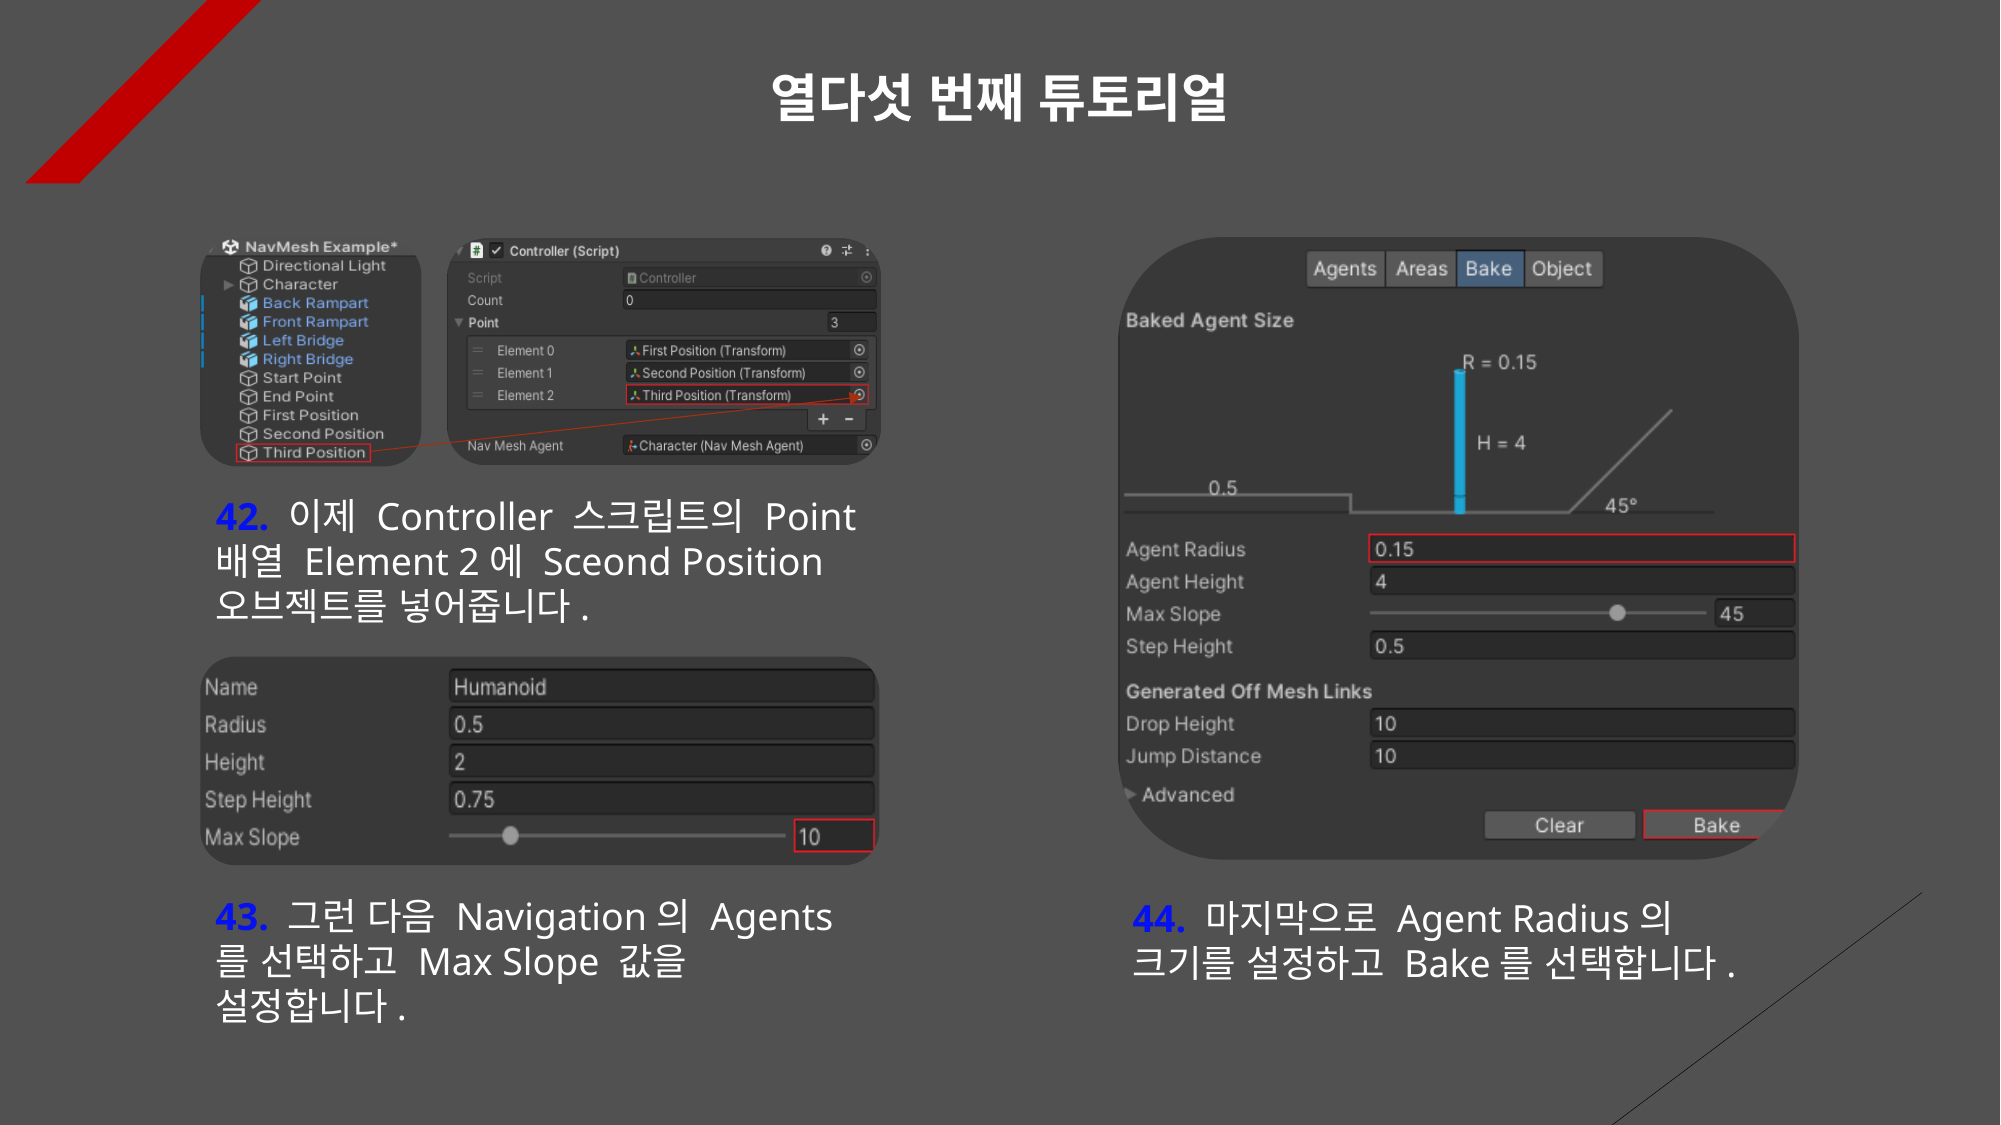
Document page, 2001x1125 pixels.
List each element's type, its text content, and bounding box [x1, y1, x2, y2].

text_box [369, 396, 862, 452]
picture [1118, 237, 1800, 860]
picture [200, 656, 880, 866]
text_box 44. 마지막으로 Agent Radius의 크기를 설정하고 Bake를 선택합니다. [1117, 887, 1798, 993]
picture [200, 238, 422, 467]
picture [447, 238, 882, 466]
text_box 42. 이제 Controller 스크립트의 Point 배열 Element 2에 Sceond Position 오브젝트를 넣어줍니다. [201, 484, 883, 636]
text_box 열다섯 번째 튜토리얼 [717, 58, 1282, 136]
text_box 43. 그런 다음 Navigation의 Agents를 선택하고 Max Slope 값을 설정합니다. [200, 885, 883, 1036]
